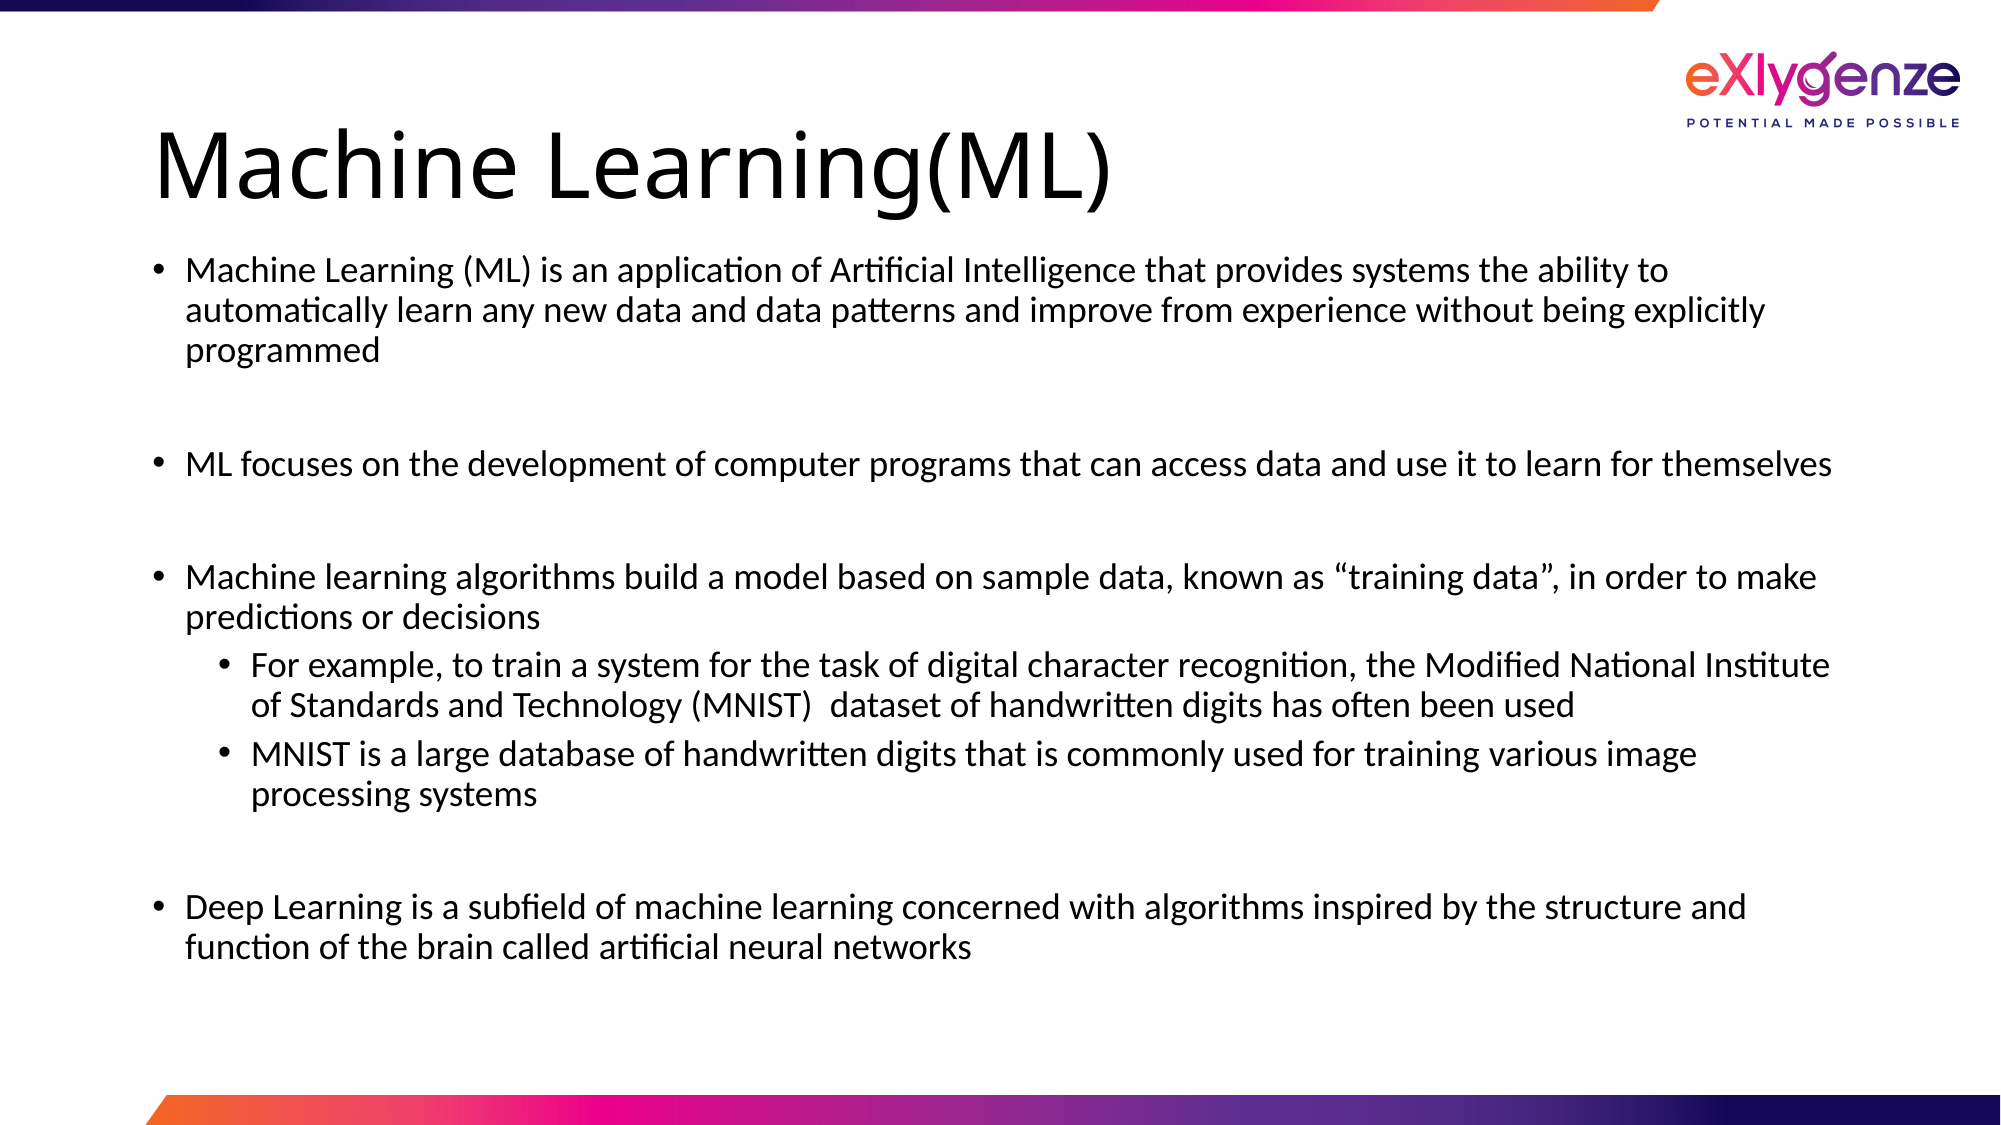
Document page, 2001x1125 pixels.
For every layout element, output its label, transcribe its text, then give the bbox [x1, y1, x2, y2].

picture [0, 0, 2001, 1125]
title Machine Learning(ML) [137, 59, 1863, 243]
list Machine Learning (ML) is an application of Artificial Intelligence that provides systems the ability to automatically learn any new data and data patterns and improve from experience without being explicitly programmed ML focuses on the development of computer programs that can access data and use it to learn for themselves Machine learning algorithms build a model based on sample data, known as “training data”, in order to make predictions or decisions For example, to train a system for the task of digital character recognition, the Modified National Institute of Standards and Technology (MNIST) dataset of handwritten digits has often been used MNIST is a large database of handwritten digits that is commonly used for training various image processing systems Deep Learning is a subfield of machine learning concerned with algorithms inspired by the structure and function of the brain called artificial neural networks [137, 243, 1863, 1014]
